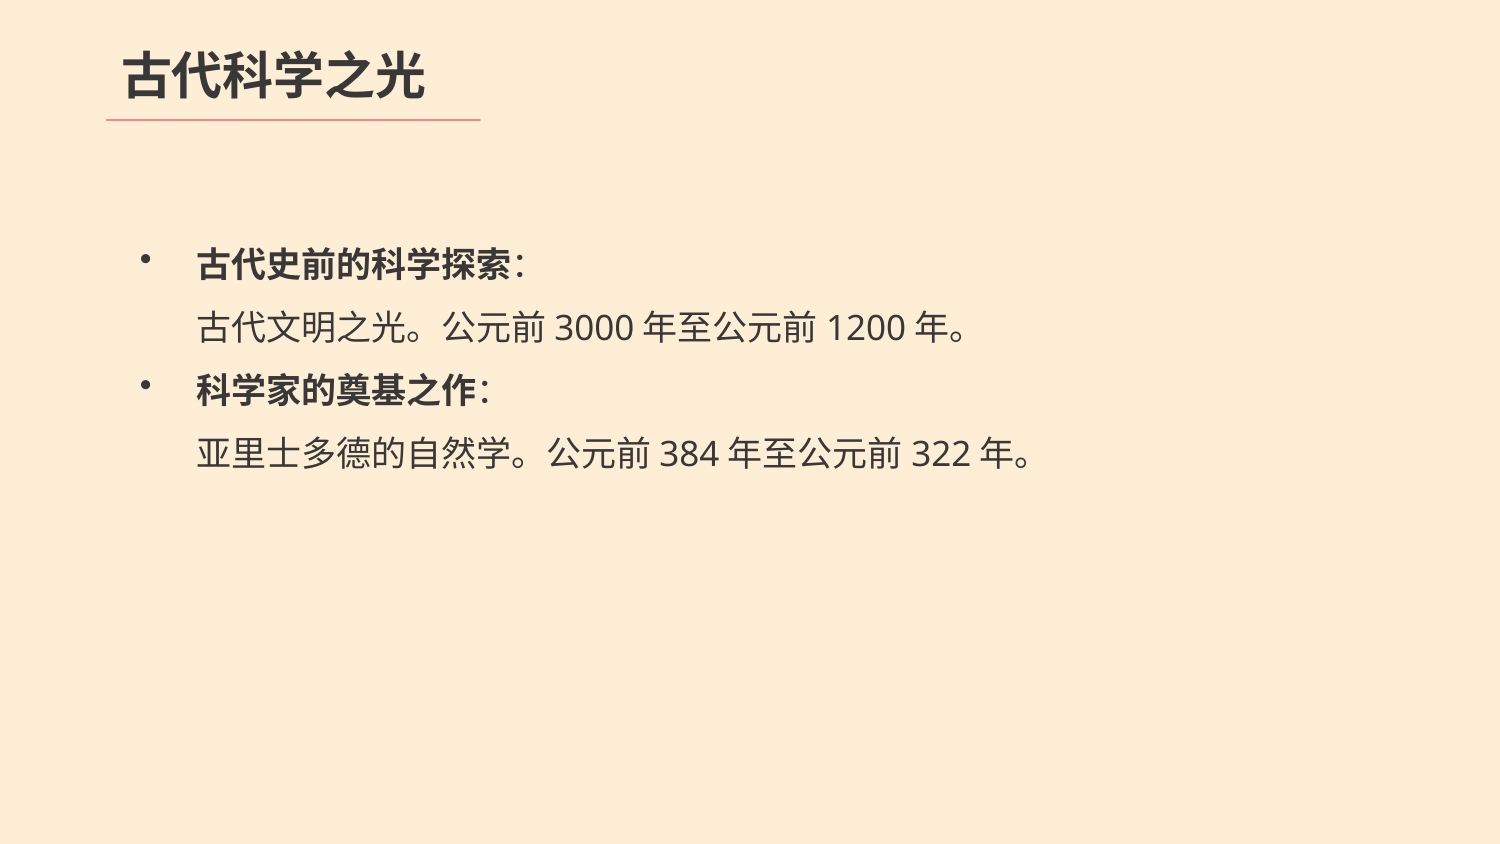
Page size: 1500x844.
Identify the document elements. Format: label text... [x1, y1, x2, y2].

text_box 古代史前的科学探索： 古代文明之光。公元前3000年至公元前1200年。 科学家的奠基之作： 亚里士多德的自然学。公元前384年至公元前322年。 [125, 214, 1391, 781]
text_box 古代科学之光 [106, 28, 481, 120]
